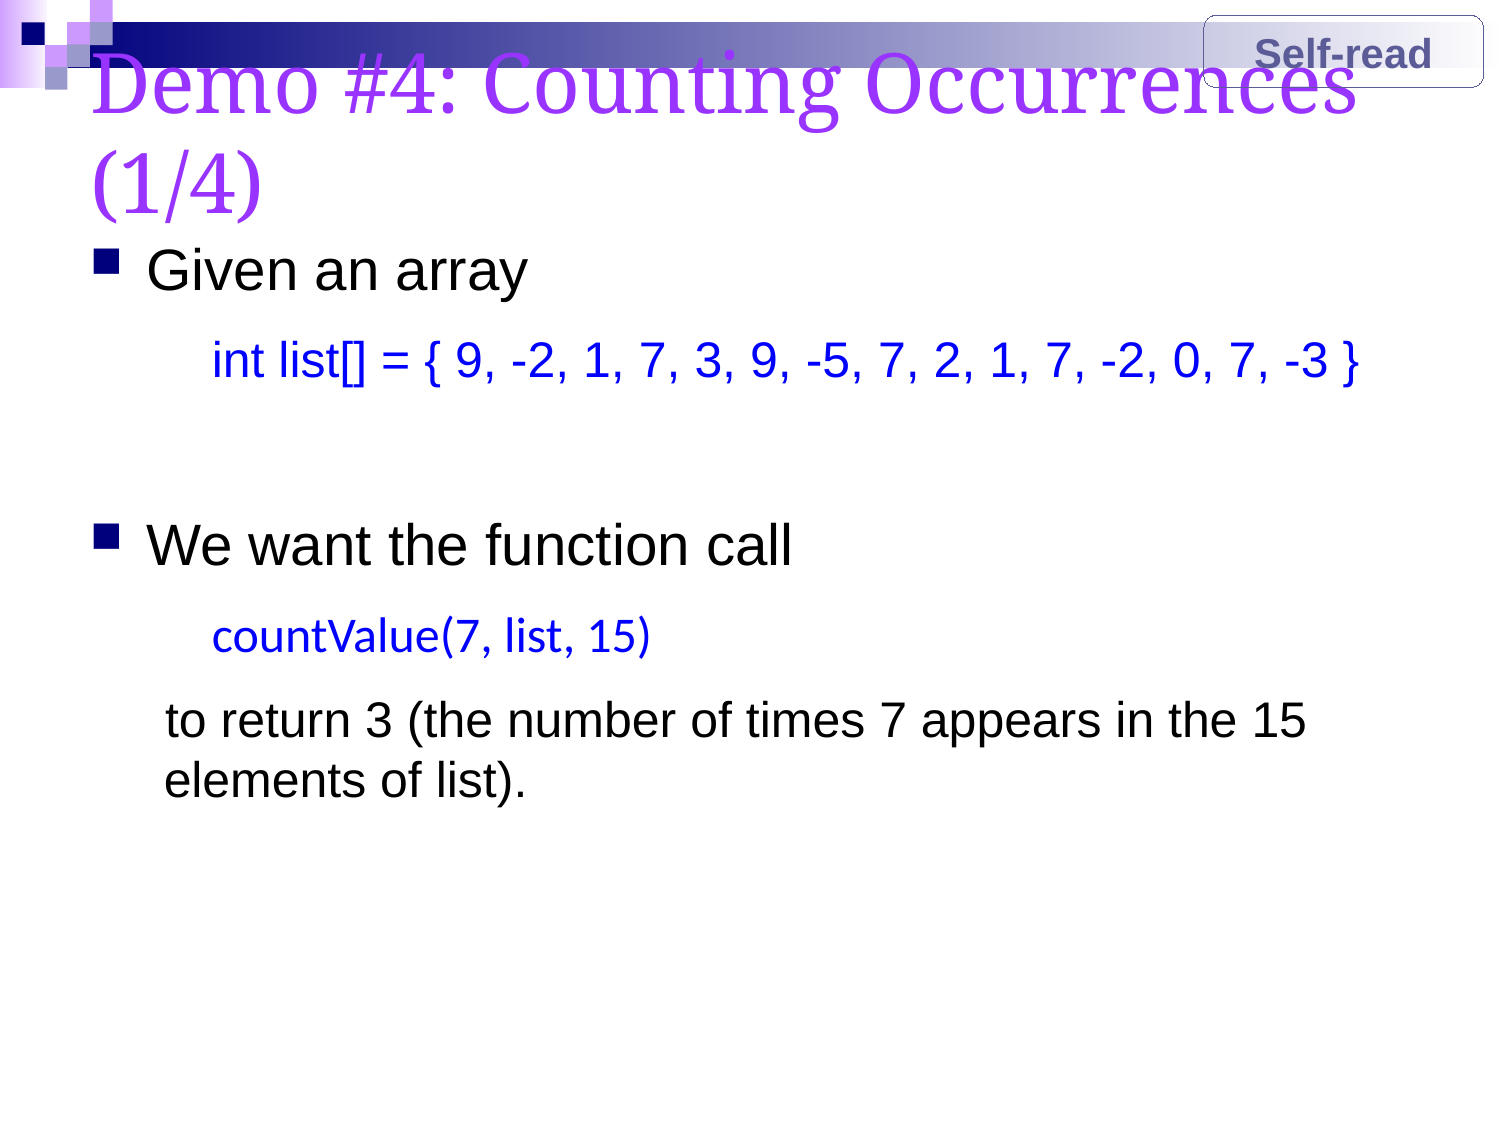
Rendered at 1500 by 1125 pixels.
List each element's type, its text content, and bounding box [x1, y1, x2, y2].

text_box Self-read [1203, 15, 1484, 88]
list Given an array int list[] = { 9, -2, 1, 7, 3, 9, -5, 7, 2, 1, 7, -2, 0, 7, -3 } We want the function call countValue(7, list, 15) to return 3 (the number of times 7 appears in the 15 elements of list). [74, 224, 1426, 878]
title Demo #4: Counting Occurrences (1/4) [74, 63, 1426, 197]
